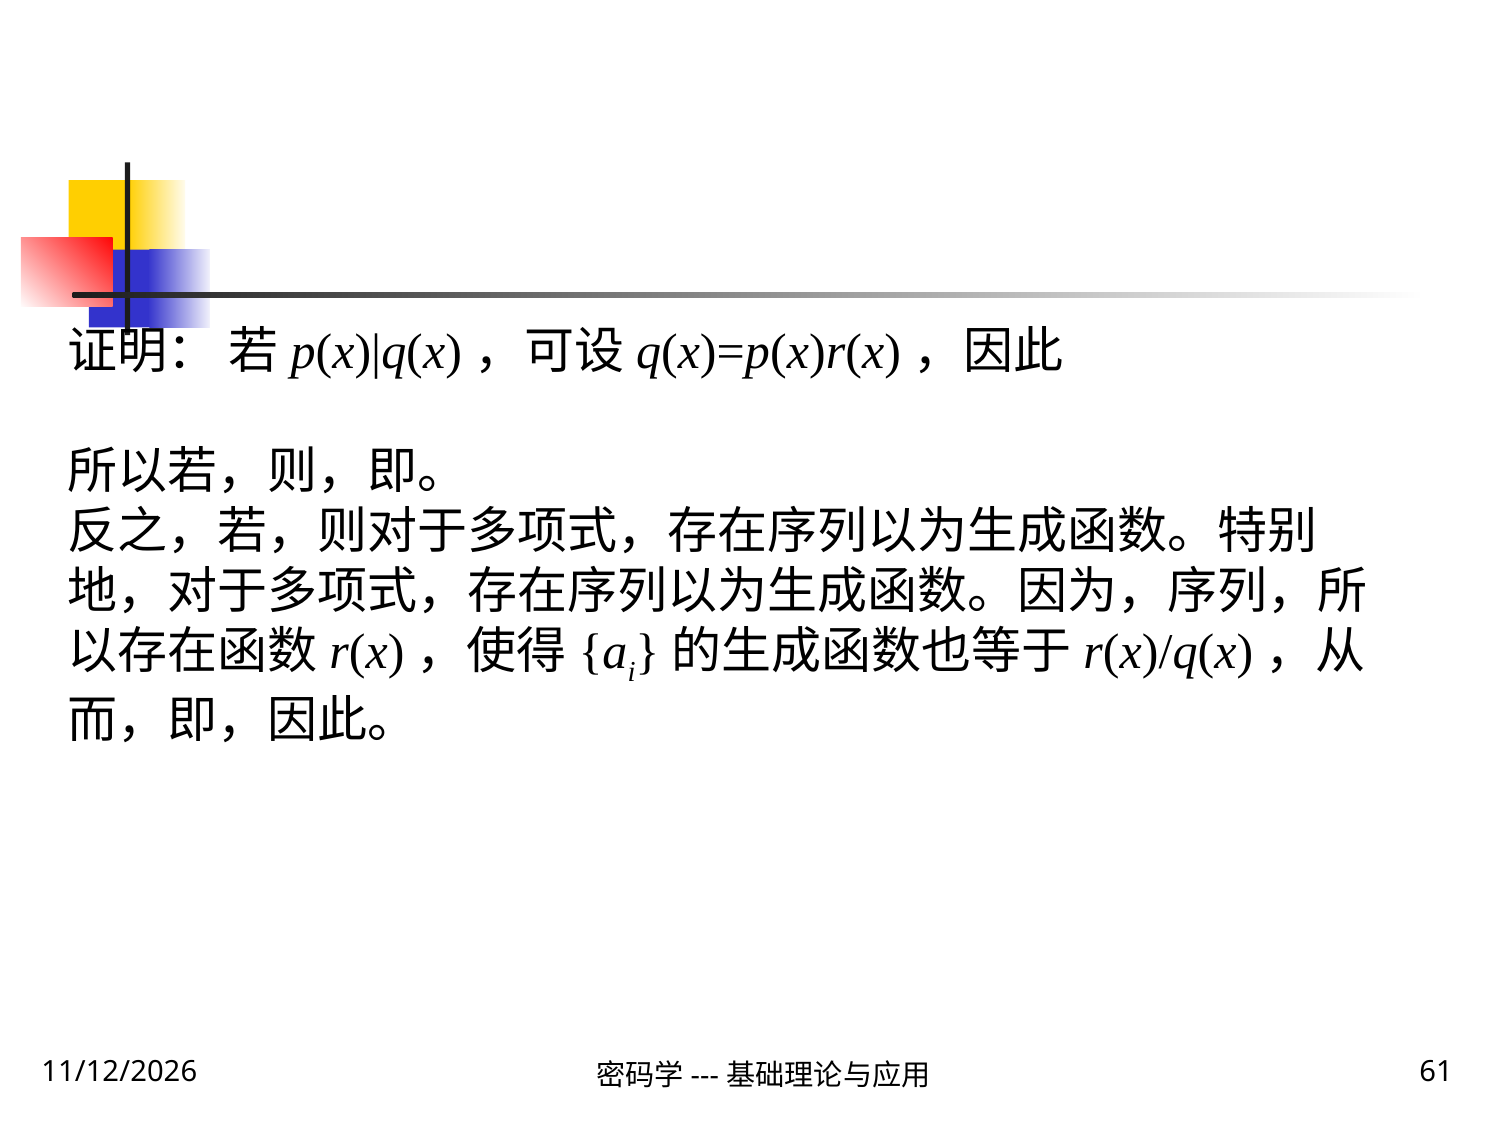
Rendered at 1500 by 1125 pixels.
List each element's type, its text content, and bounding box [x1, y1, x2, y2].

footer 密码学---基础理论与应用 [525, 1023, 1002, 1100]
slide_number 61 [1154, 1023, 1468, 1100]
slide_number 2020\1\28 Tuesday [26, 1023, 340, 1100]
